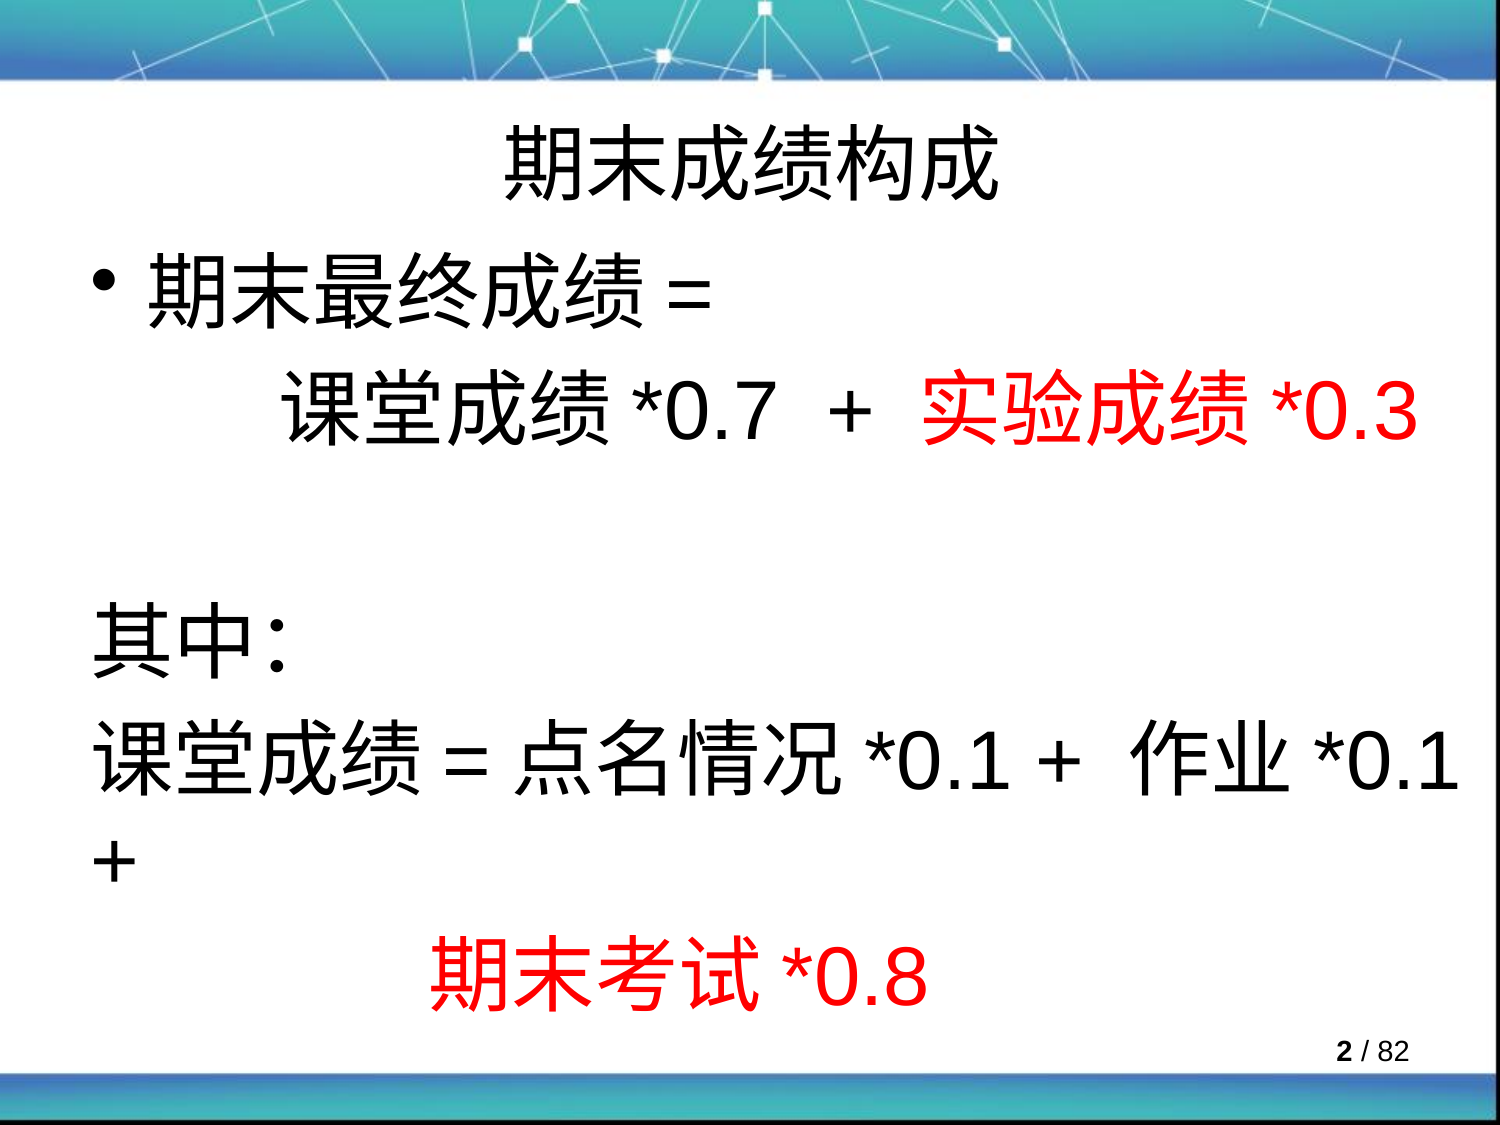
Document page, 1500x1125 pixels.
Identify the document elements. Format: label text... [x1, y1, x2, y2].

title 期末成绩构成 [76, 101, 1427, 220]
picture [0, 0, 1500, 1125]
slide_number / 82 [1074, 1024, 1425, 1103]
list 期末最终成绩= 课堂成绩*0.7 + 实验成绩*0.3 其中： 课堂成绩=点名情况*0.1 + 作业*0.1 + 期末考试*0.8 [75, 231, 1486, 998]
